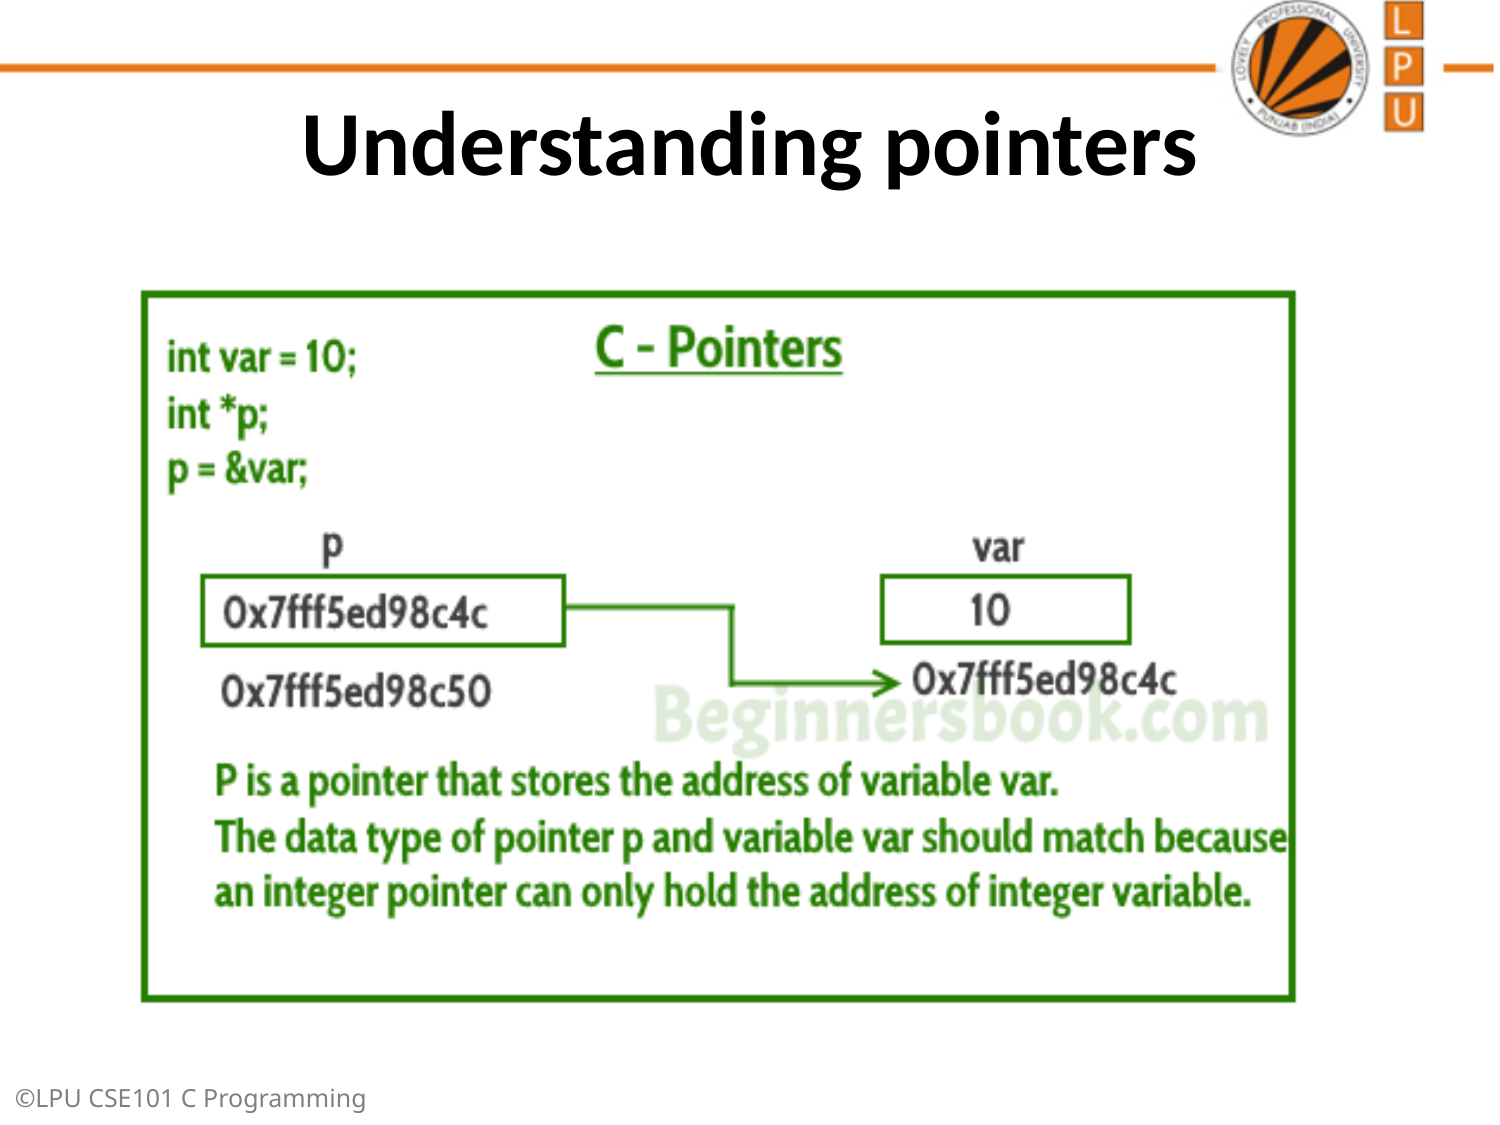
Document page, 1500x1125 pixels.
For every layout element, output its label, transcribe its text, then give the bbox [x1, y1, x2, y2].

title Understanding pointers [75, 45, 1425, 233]
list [124, 274, 1313, 1013]
picture [0, 0, 1497, 155]
